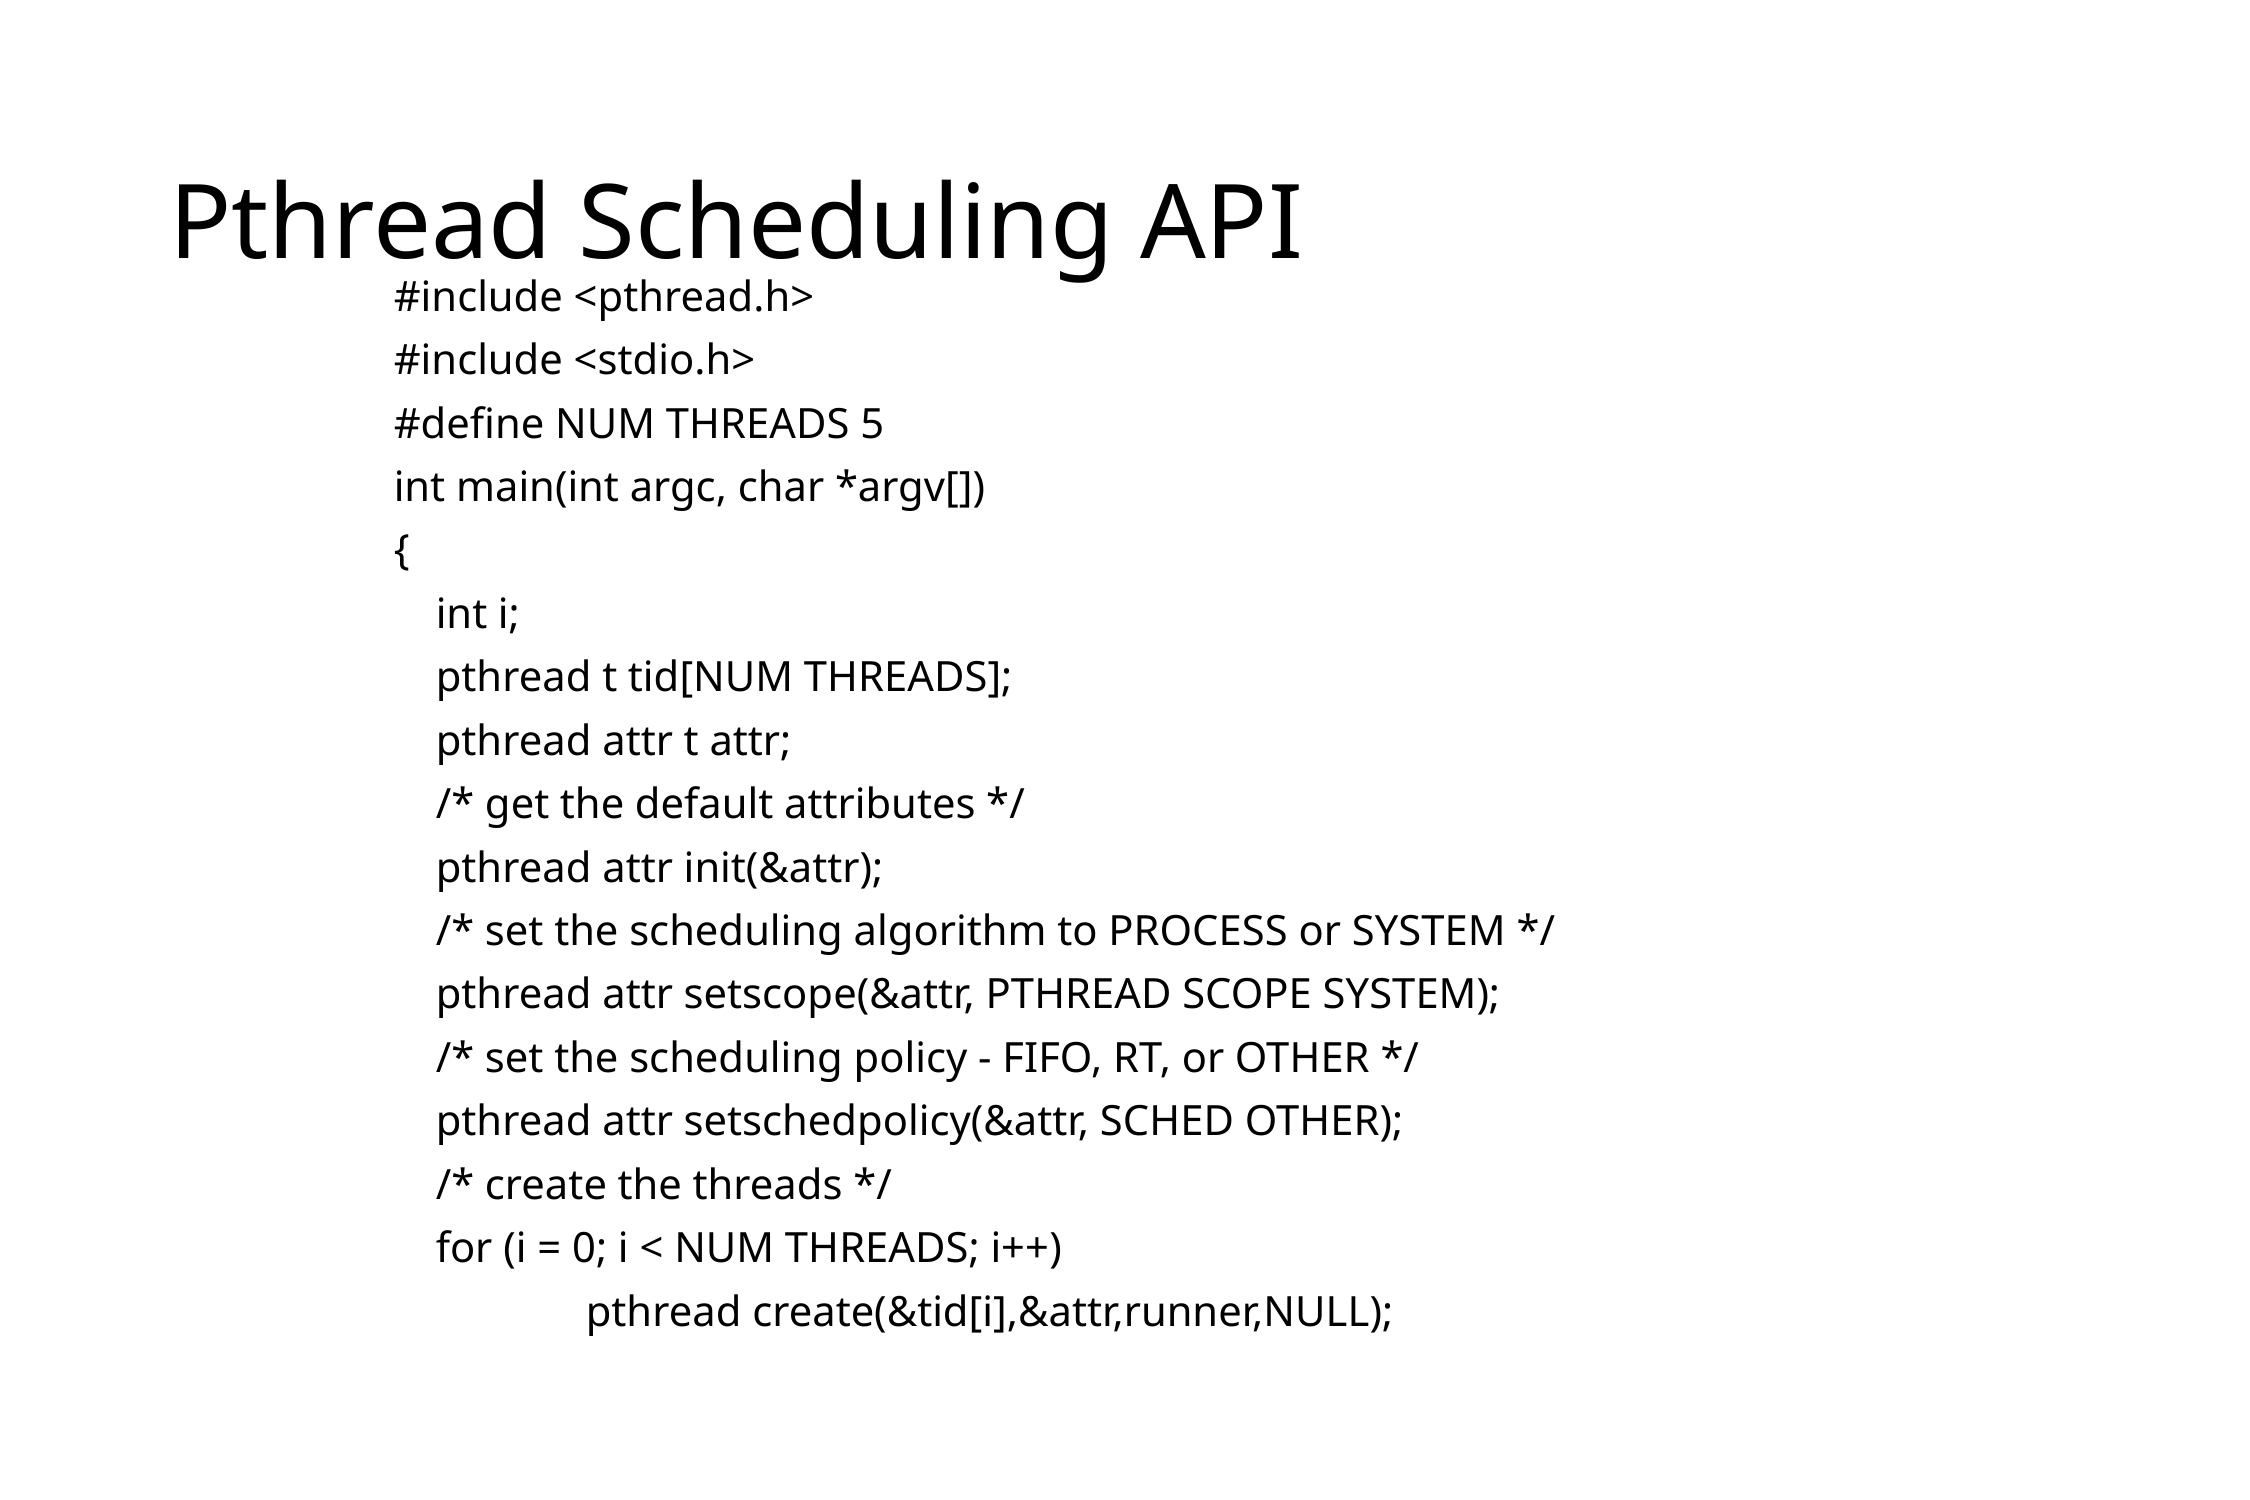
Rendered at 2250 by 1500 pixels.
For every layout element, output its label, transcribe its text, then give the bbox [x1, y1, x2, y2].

list #include <pthread.h> #include <stdio.h> #define NUM THREADS 5 int main(int argc, char *argv[]) { int i; pthread t tid[NUM THREADS]; pthread attr t attr; /* get the default attributes */ pthread attr init(&attr); /* set the scheduling algorithm to PROCESS or SYSTEM */ pthread attr setscope(&attr, PTHREAD SCOPE SYSTEM); /* set the scheduling policy - FIFO, RT, or OTHER */ pthread attr setschedpolicy(&attr, SCHED OTHER); /* create the threads */ for (i = 0; i < NUM THREADS; i++) pthread create(&tid[i],&attr,runner,NULL); [378, 271, 2057, 1348]
title Pthread Scheduling API [154, 79, 2096, 370]
